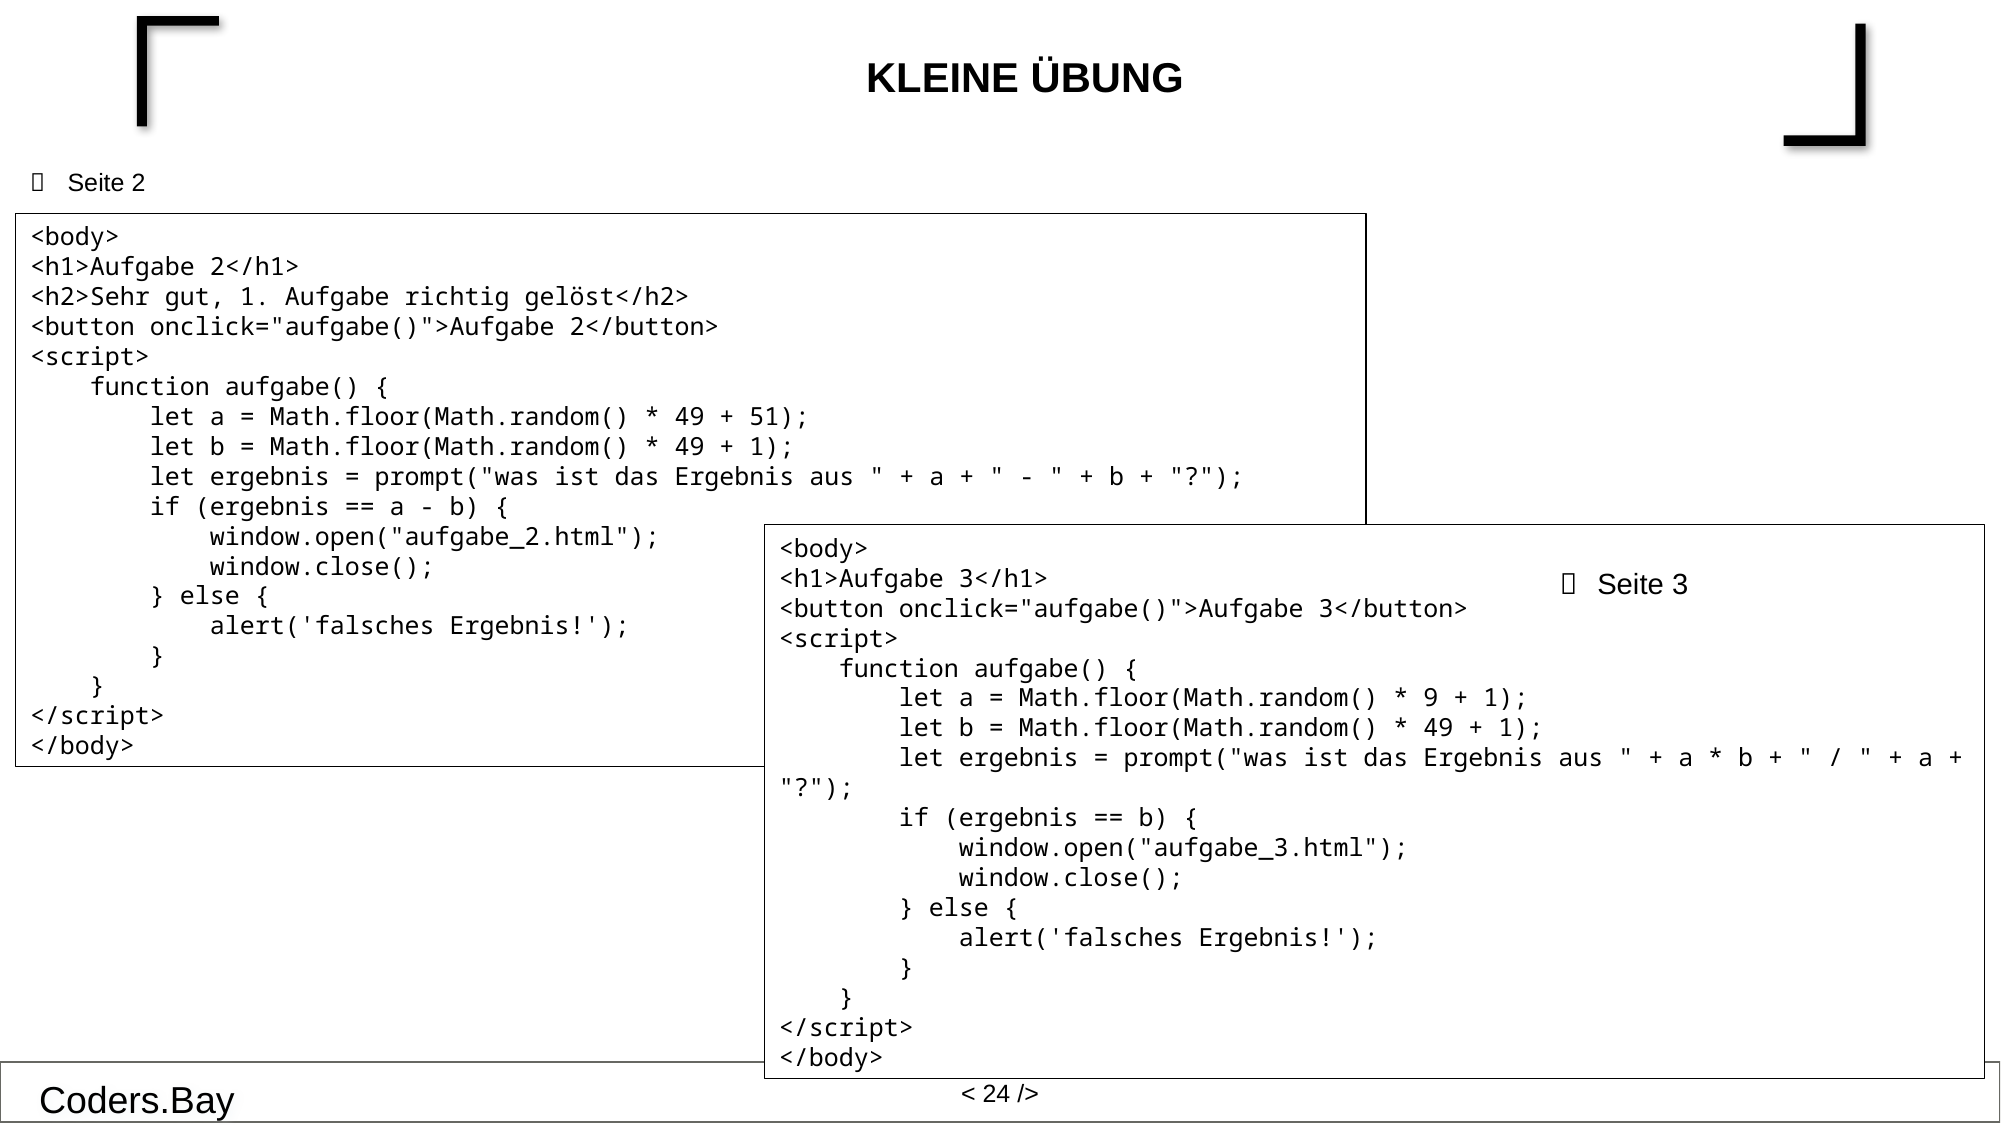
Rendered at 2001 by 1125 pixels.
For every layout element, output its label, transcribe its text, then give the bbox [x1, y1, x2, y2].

list Seite 2 [15, 162, 523, 210]
text_box Seite 3 [1545, 562, 2000, 609]
text_box <body> <h1>Aufgabe 3</h1> <button onclick="aufgabe()">Aufgabe 3</button> <script> function aufgabe() { let a = Math.floor(Math.random() * 9 + 1); let b = Math.floor(Math.random() * 49 + 1); let ergebnis = prompt("was ist das Ergebnis aus " + a * b + " / " + a + "?"); if (ergebnis == b) { window.open("aufgabe_3.html"); window.close(); } else { alert('falsches Ergebnis!'); } } </script> </body> [764, 524, 1985, 1079]
text_box Kleine Übung [180, 34, 1870, 125]
text_box <body> <h1>Aufgabe 2</h1> <h2>Sehr gut, 1. Aufgabe richtig gelöst</h2> <button onclick="aufgabe()">Aufgabe 2</button> <script> function aufgabe() { let a = Math.floor(Math.random() * 49 + 51); let b = Math.floor(Math.random() * 49 + 1); let ergebnis = prompt("was ist das Ergebnis aus " + a + " - " + b + "?"); if (ergebnis == a - b) { window.open("aufgabe_2.html"); window.close(); } else { alert('falsches Ergebnis!'); } } </script> </body> [15, 213, 1367, 767]
